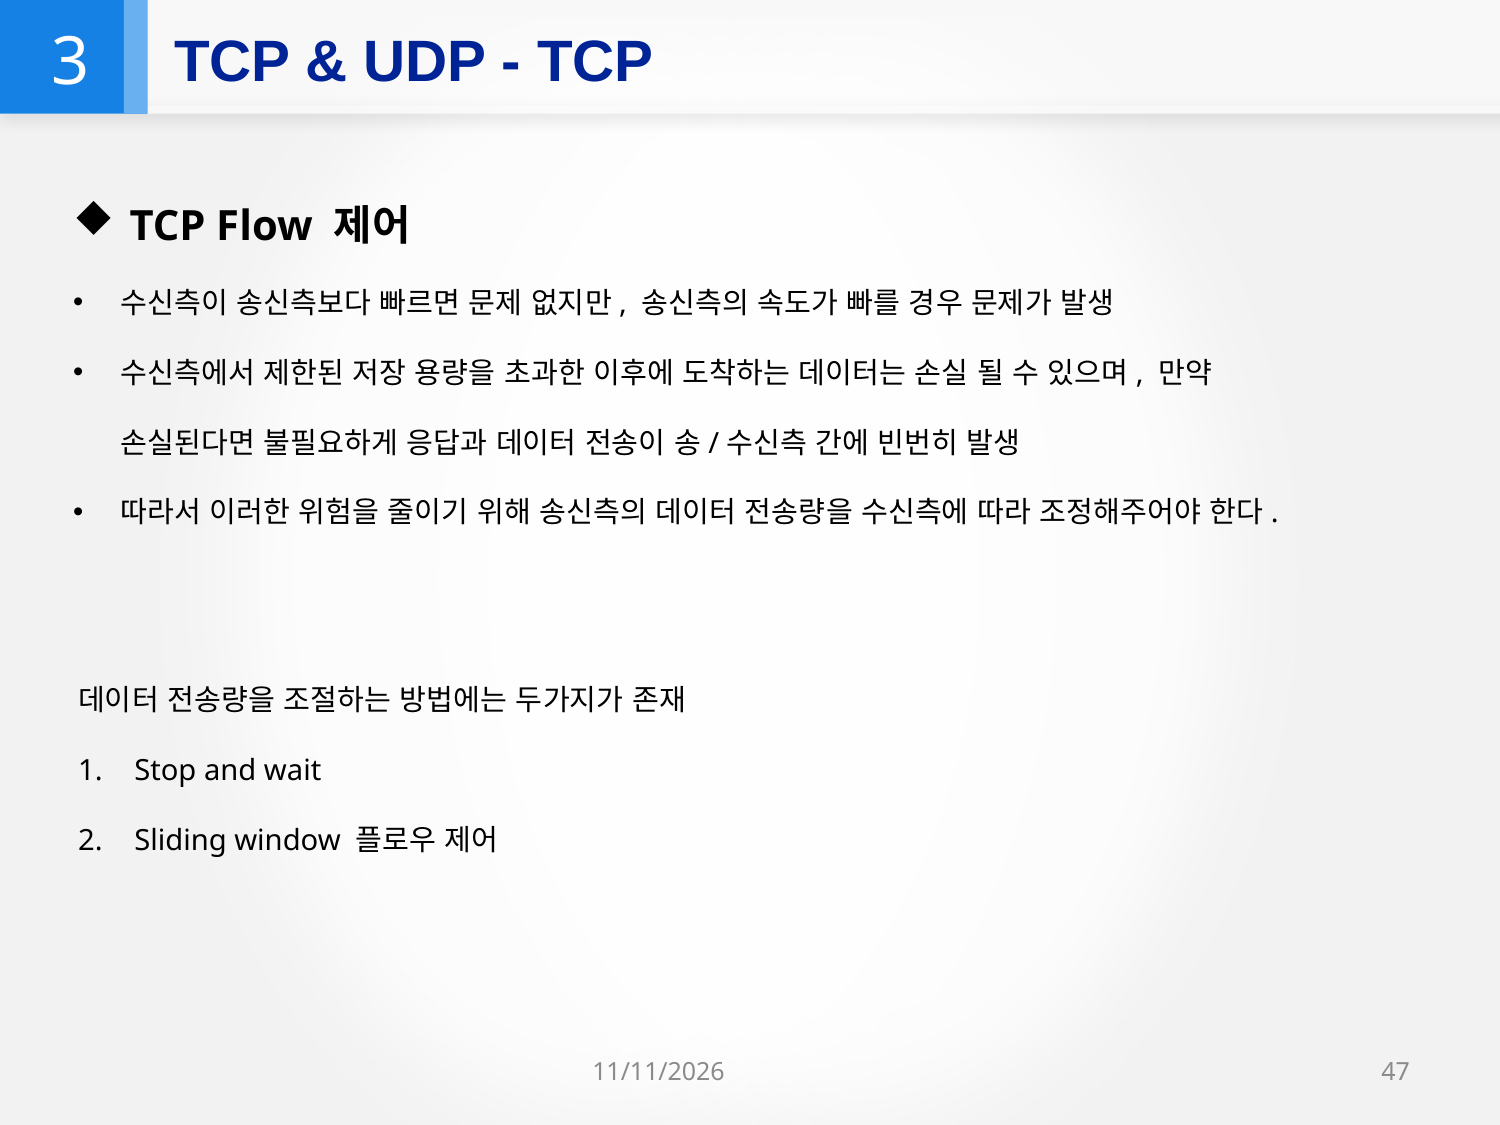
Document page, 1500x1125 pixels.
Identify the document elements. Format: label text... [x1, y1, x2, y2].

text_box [0, 0, 1500, 114]
picture [0, 114, 1500, 1125]
text_box TCP Flow 제어 수신측이 송신측보다 빠르면 문제 없지만, 송신측의 속도가 빠를 경우 문제가 발생 수신측에서 제한된 저장 용량을 초과한 이후에 도착하는 데이터는 손실 될 수 있으며, 만약 손실된다면 불필요하게 응답과 데이터 전송이 송/수신측 간에 빈번히 발생 따라서 이러한 위험을 줄이기 위해 송신측의 데이터 전송량을 수신측에 따라 조정해주어야 한다. [58, 141, 1329, 537]
text_box 데이터 전송량을 조절하는 방법에는 두가지가 존재 Stop and wait Sliding window 플로우 제어 [63, 639, 1334, 864]
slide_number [577, 1042, 928, 1103]
slide_number 47 [1074, 1042, 1425, 1103]
